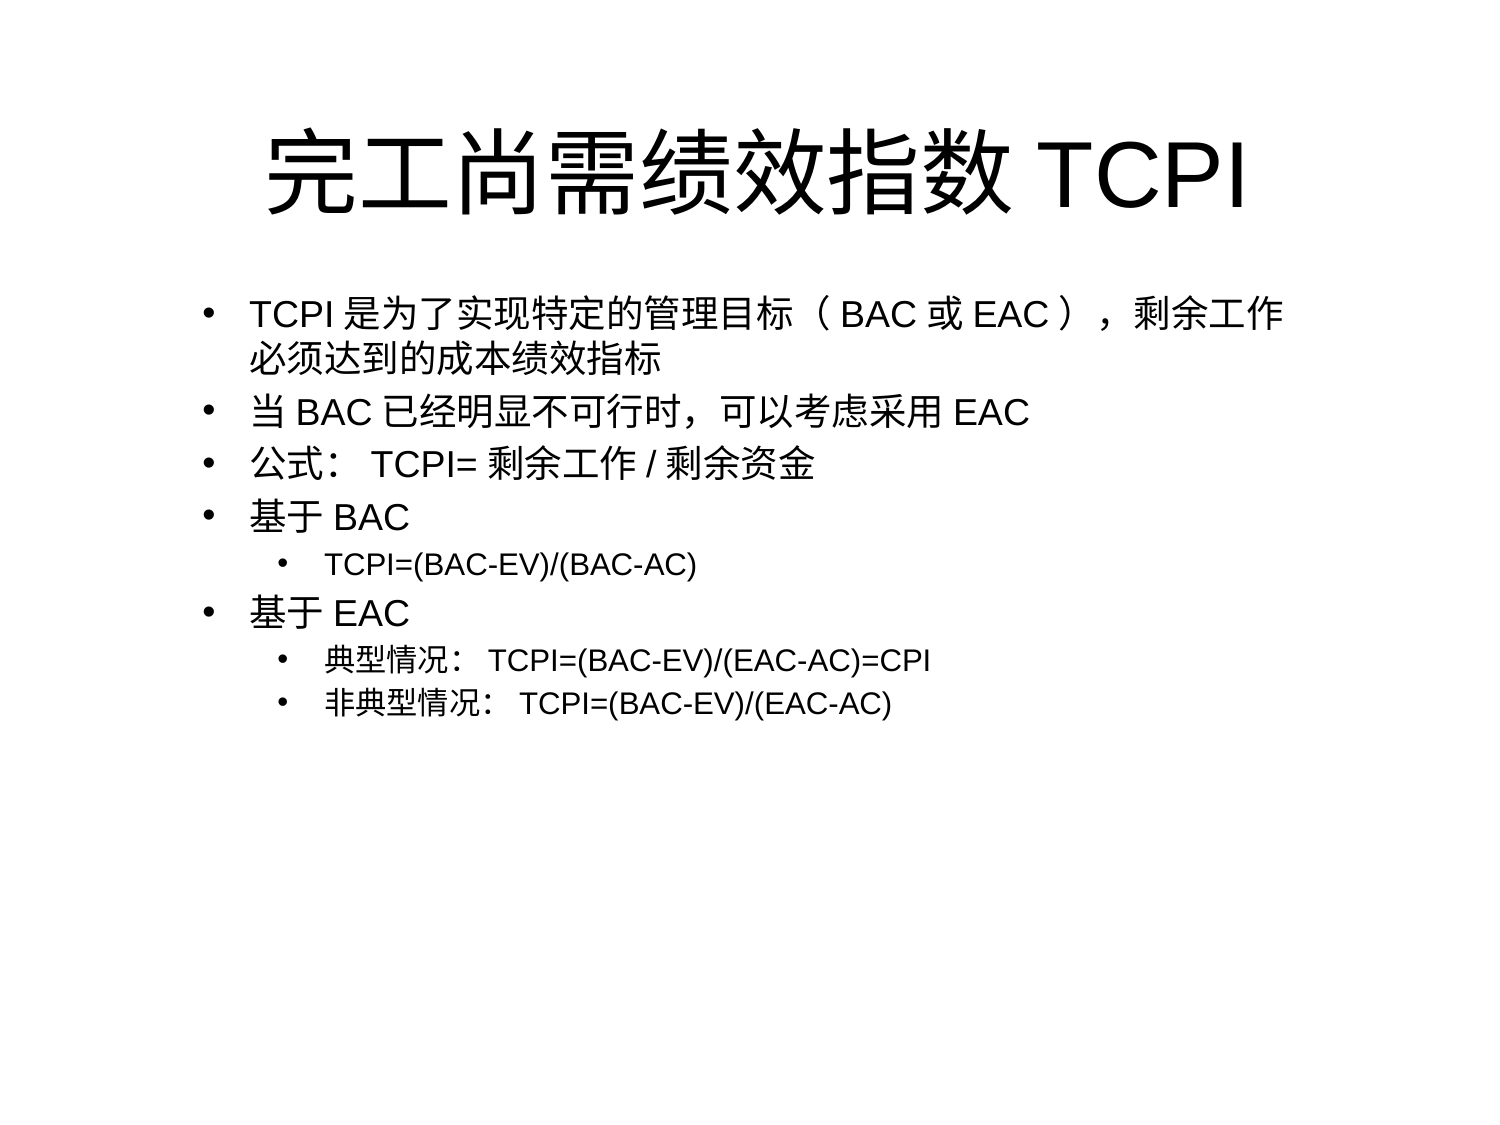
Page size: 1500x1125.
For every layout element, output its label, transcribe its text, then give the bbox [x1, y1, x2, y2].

subtitle TCPI是为了实现特定的管理目标（BAC或EAC），剩余工作必须达到的成本绩效指标 当BAC已经明显不可行时，可以考虑采用EAC 公式：TCPI=剩余工作/剩余资金 基于BAC TCPI=(BAC-EV)/(BAC-AC) 基于EAC 典型情况：TCPI=(BAC-EV)/(EAC-AC)=CPI 非典型情况：TCPI=(BAC-EV)/(EAC-AC) [187, 282, 1313, 863]
title 完工尚需绩效指数TCPI [194, 89, 1320, 235]
